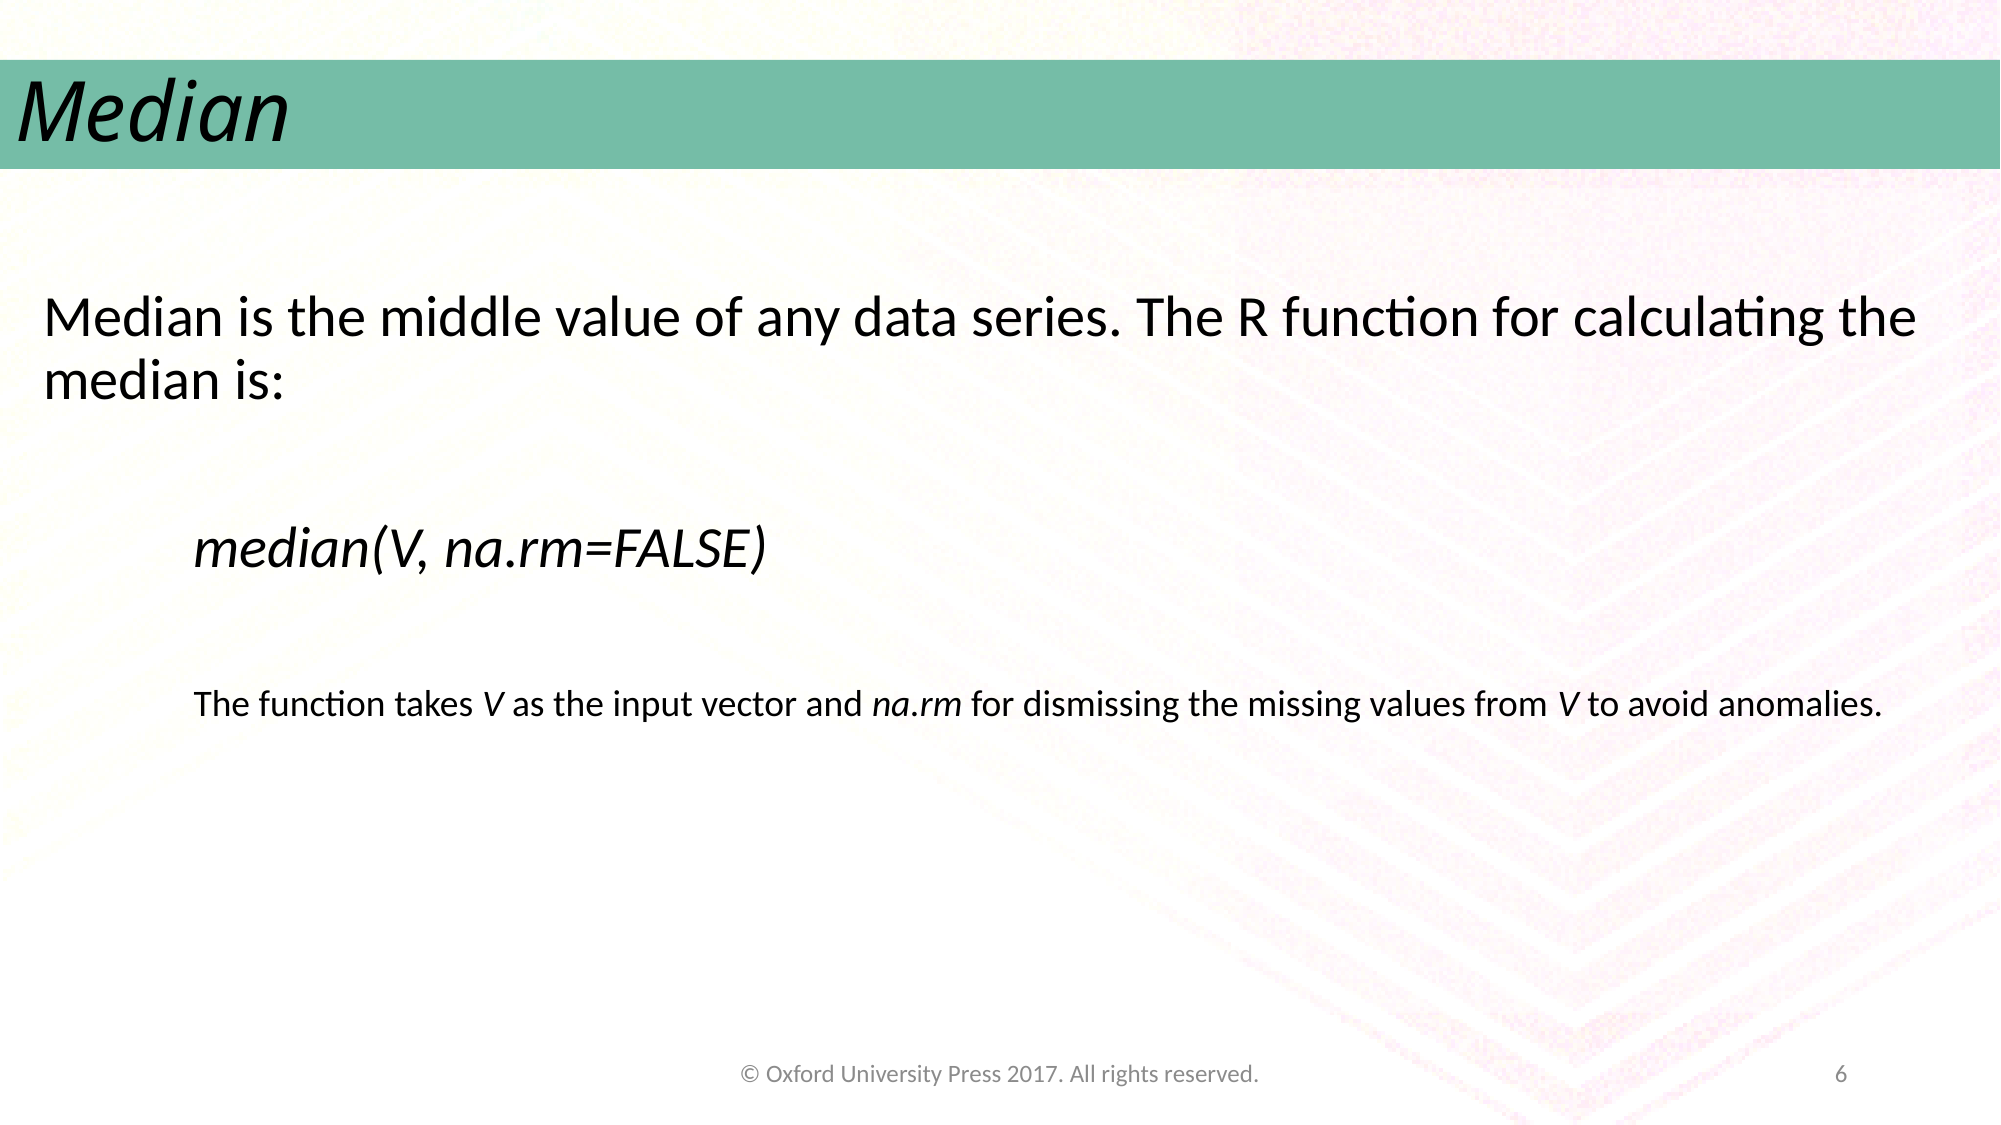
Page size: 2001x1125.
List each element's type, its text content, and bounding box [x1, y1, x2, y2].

footer © Oxford University Press 2017. All rights reserved. [662, 1042, 1338, 1103]
title Median [0, 59, 2000, 169]
list Median is the middle value of any data series. The R function for calculating the median is: median(V, na.rm=FALSE) The function takes V as the input vector and na.rm for dismissing the missing values from V to avoid anomalies. [28, 188, 1962, 1014]
slide_number 6 [1412, 1042, 1863, 1103]
